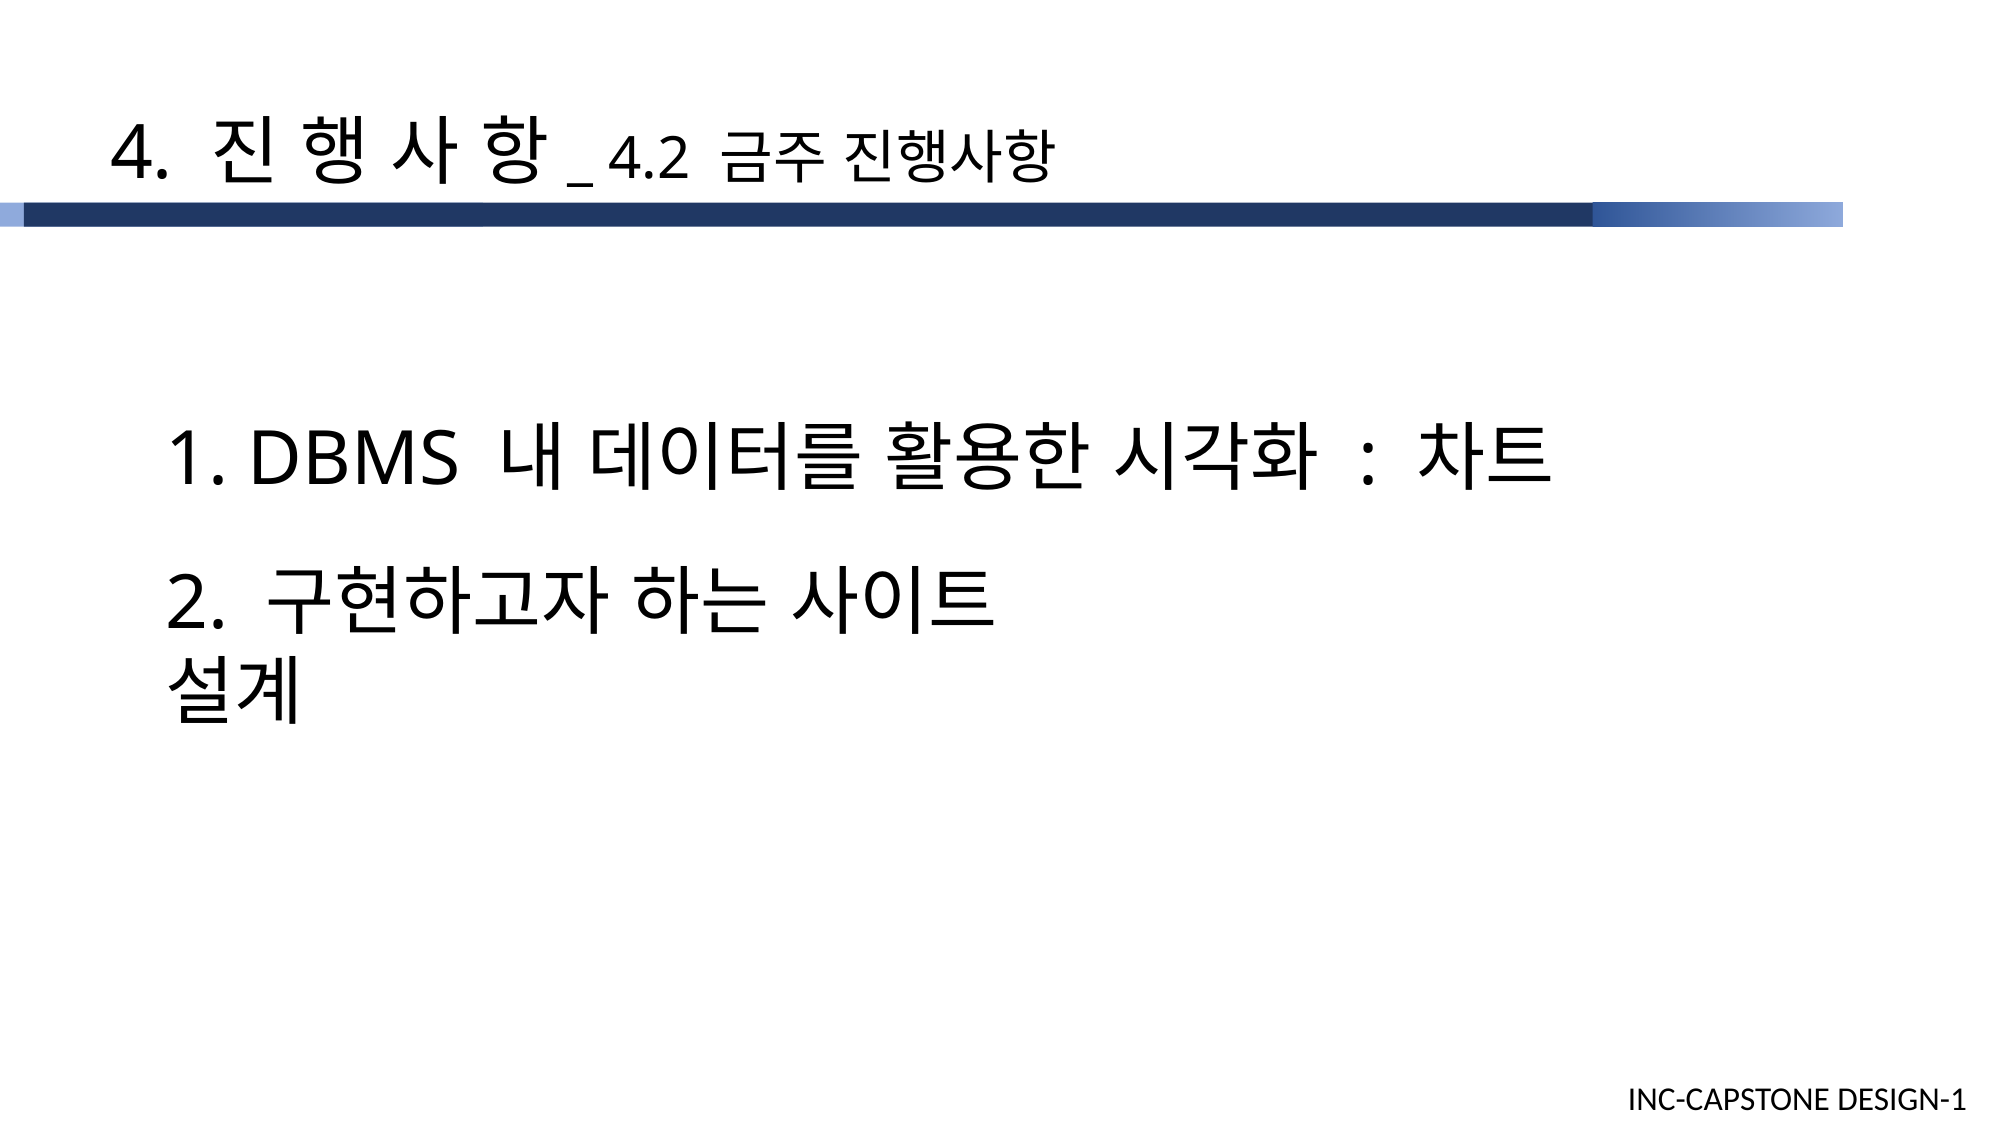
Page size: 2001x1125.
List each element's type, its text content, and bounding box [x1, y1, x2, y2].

text_box 1. DBMS 내 데이터를 활용한 시각화 : 차트 [150, 401, 1650, 507]
text_box 2. 구현하고자 하는 사이트 설계 [150, 545, 1171, 741]
text_box 4. 진 행 사 항_ 4.2 금주 진행사항 [56, 96, 1190, 202]
